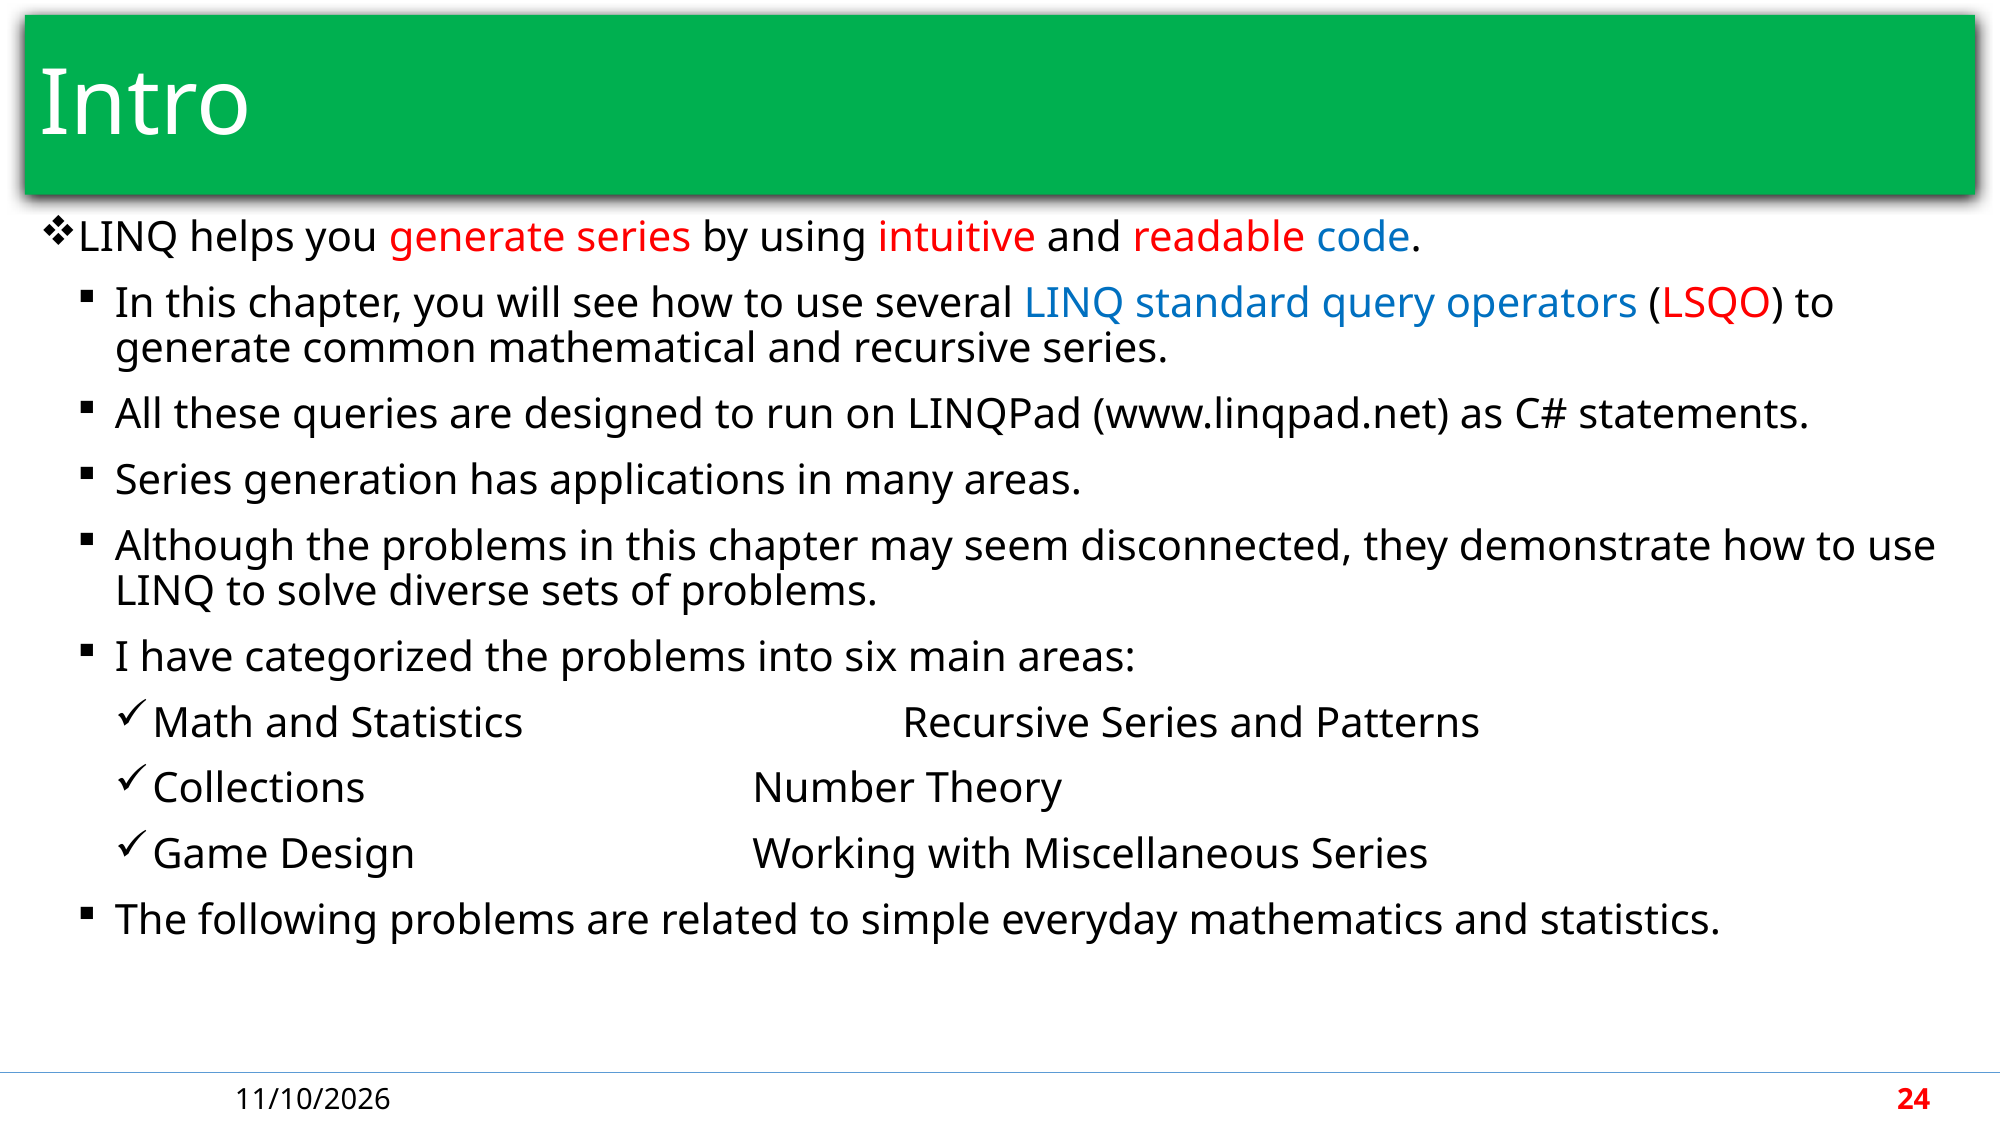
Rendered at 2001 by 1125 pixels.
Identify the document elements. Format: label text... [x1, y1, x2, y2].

title Intro [24, 14, 1975, 195]
slide_number 24 [1495, 1072, 1946, 1115]
list LINQ helps you generate series by using intuitive and readable code. In this chapter, you will see how to use several LINQ standard query operators (LSQO) to generate common mathematical and recursive series. All these queries are designed to run on LINQPad (www.linqpad.net) as C# statements. Series generation has applications in many areas. Although the problems in this chapter may seem disconnected, they demonstrate how to use LINQ to solve diverse sets of problems. I have categorized the problems into six main areas: Math and Statistics Recursive Series and Patterns Collections Number Theory Game Design Working with Miscellaneous Series The following problems are related to simple everyday mathematics and statistics. [24, 208, 1975, 1063]
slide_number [220, 1072, 671, 1115]
